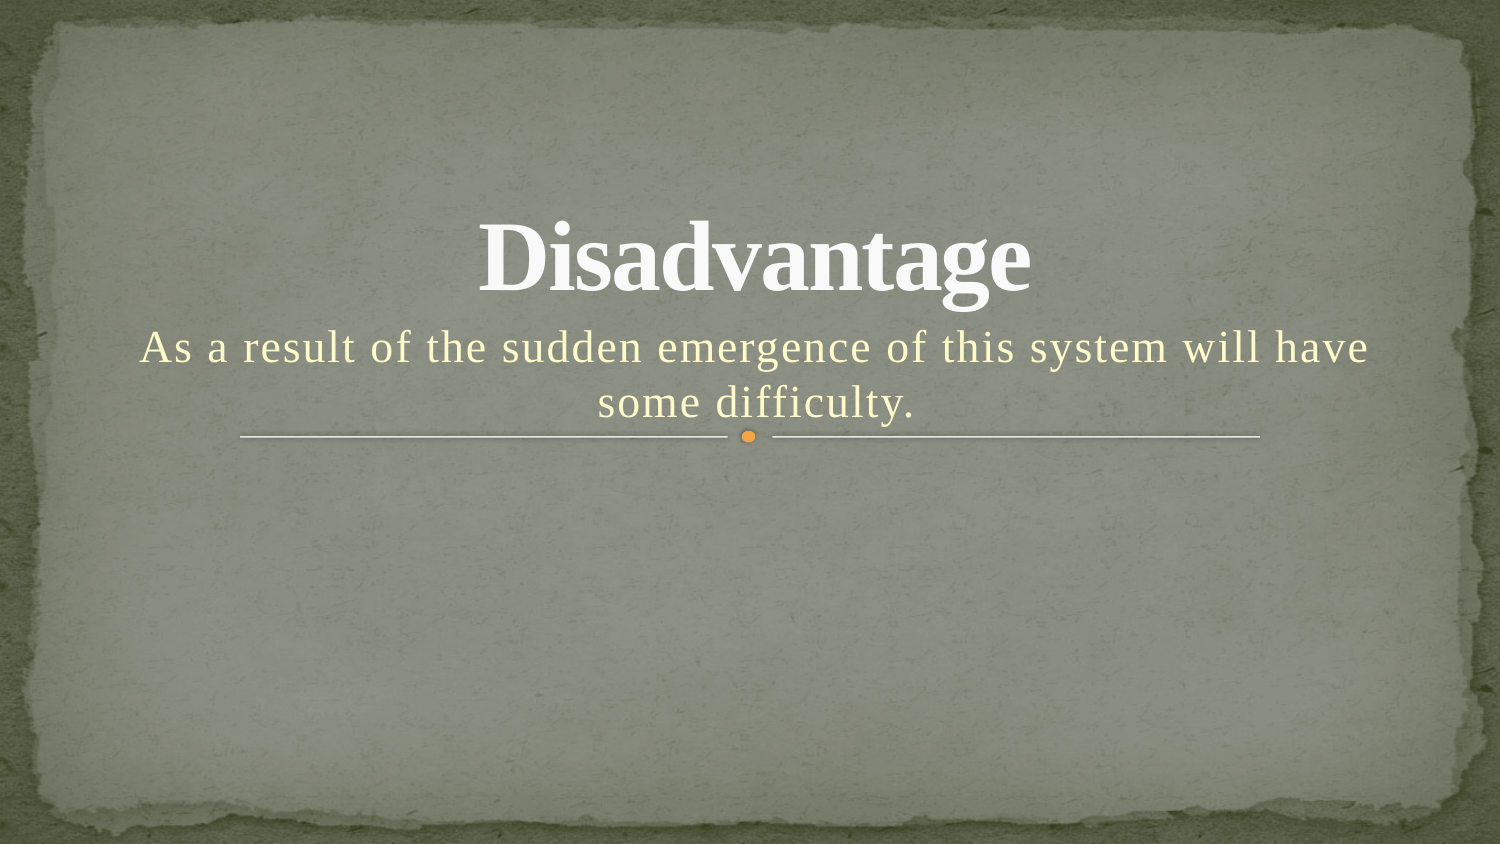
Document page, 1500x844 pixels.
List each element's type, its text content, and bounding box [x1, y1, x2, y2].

subtitle As a result of the sudden emergence of this system will have some difficulty. [75, 318, 1438, 450]
title Disadvantage [74, 196, 1438, 318]
